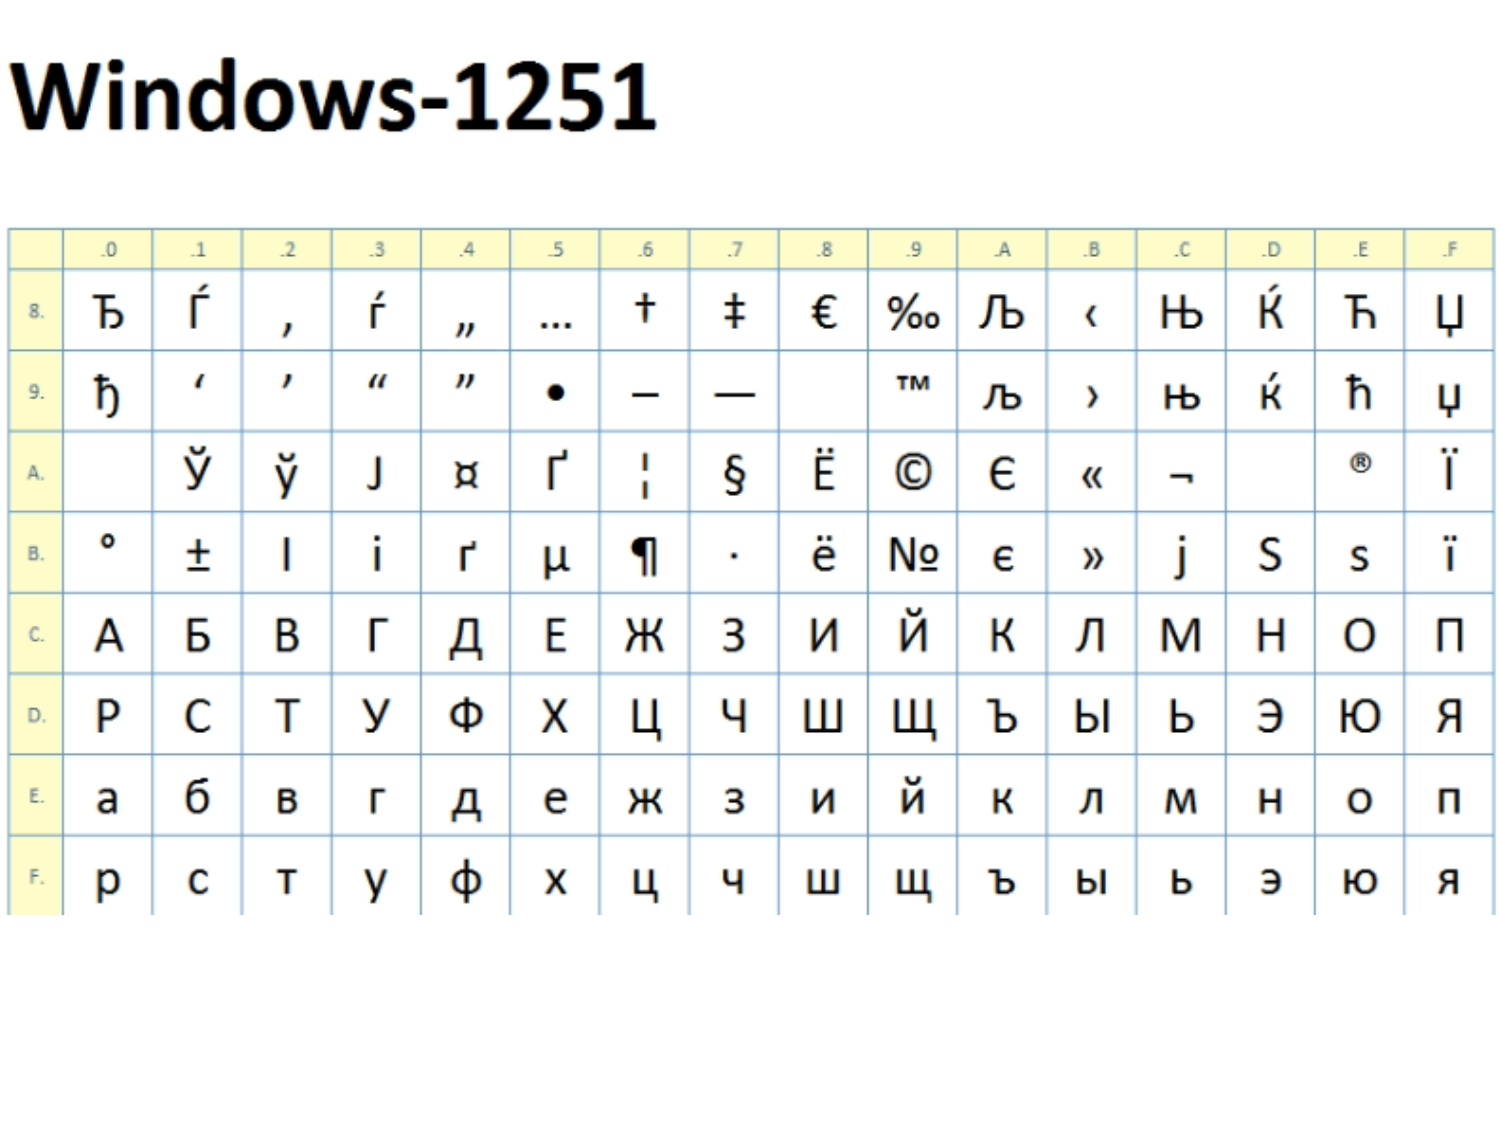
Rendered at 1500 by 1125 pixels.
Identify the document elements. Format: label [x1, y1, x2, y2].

picture [0, 54, 1500, 915]
